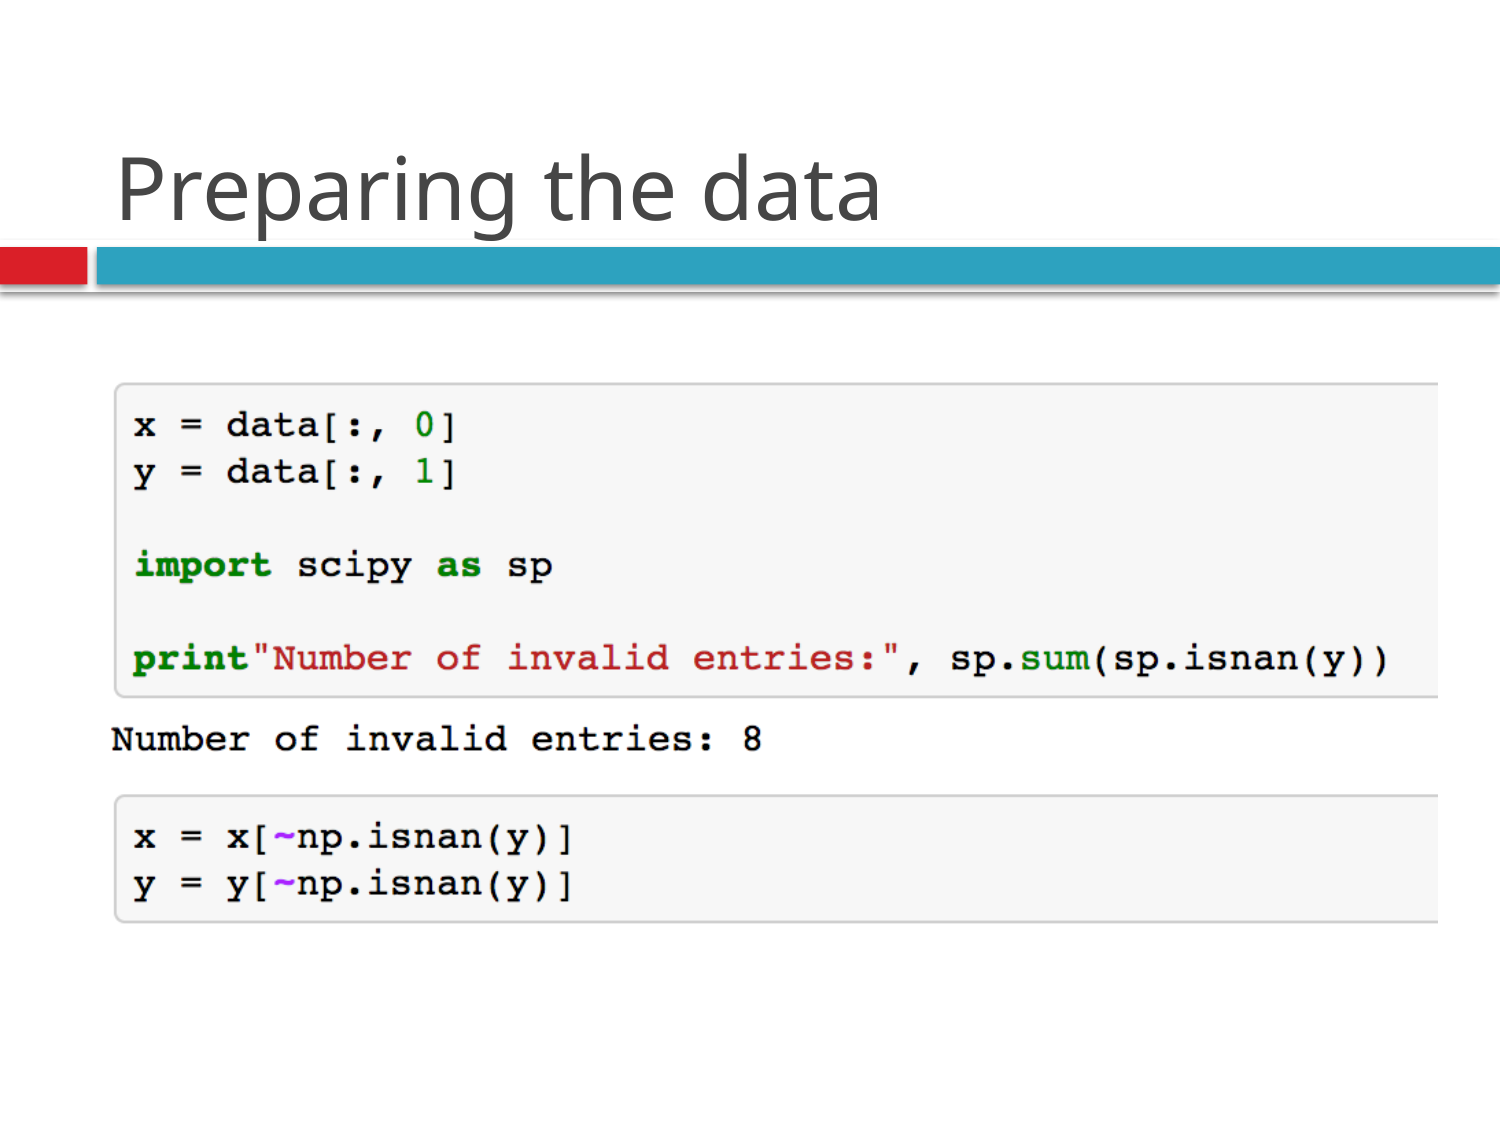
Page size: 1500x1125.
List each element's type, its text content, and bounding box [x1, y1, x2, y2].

title Preparing the data [99, 25, 1438, 246]
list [99, 295, 1438, 1013]
